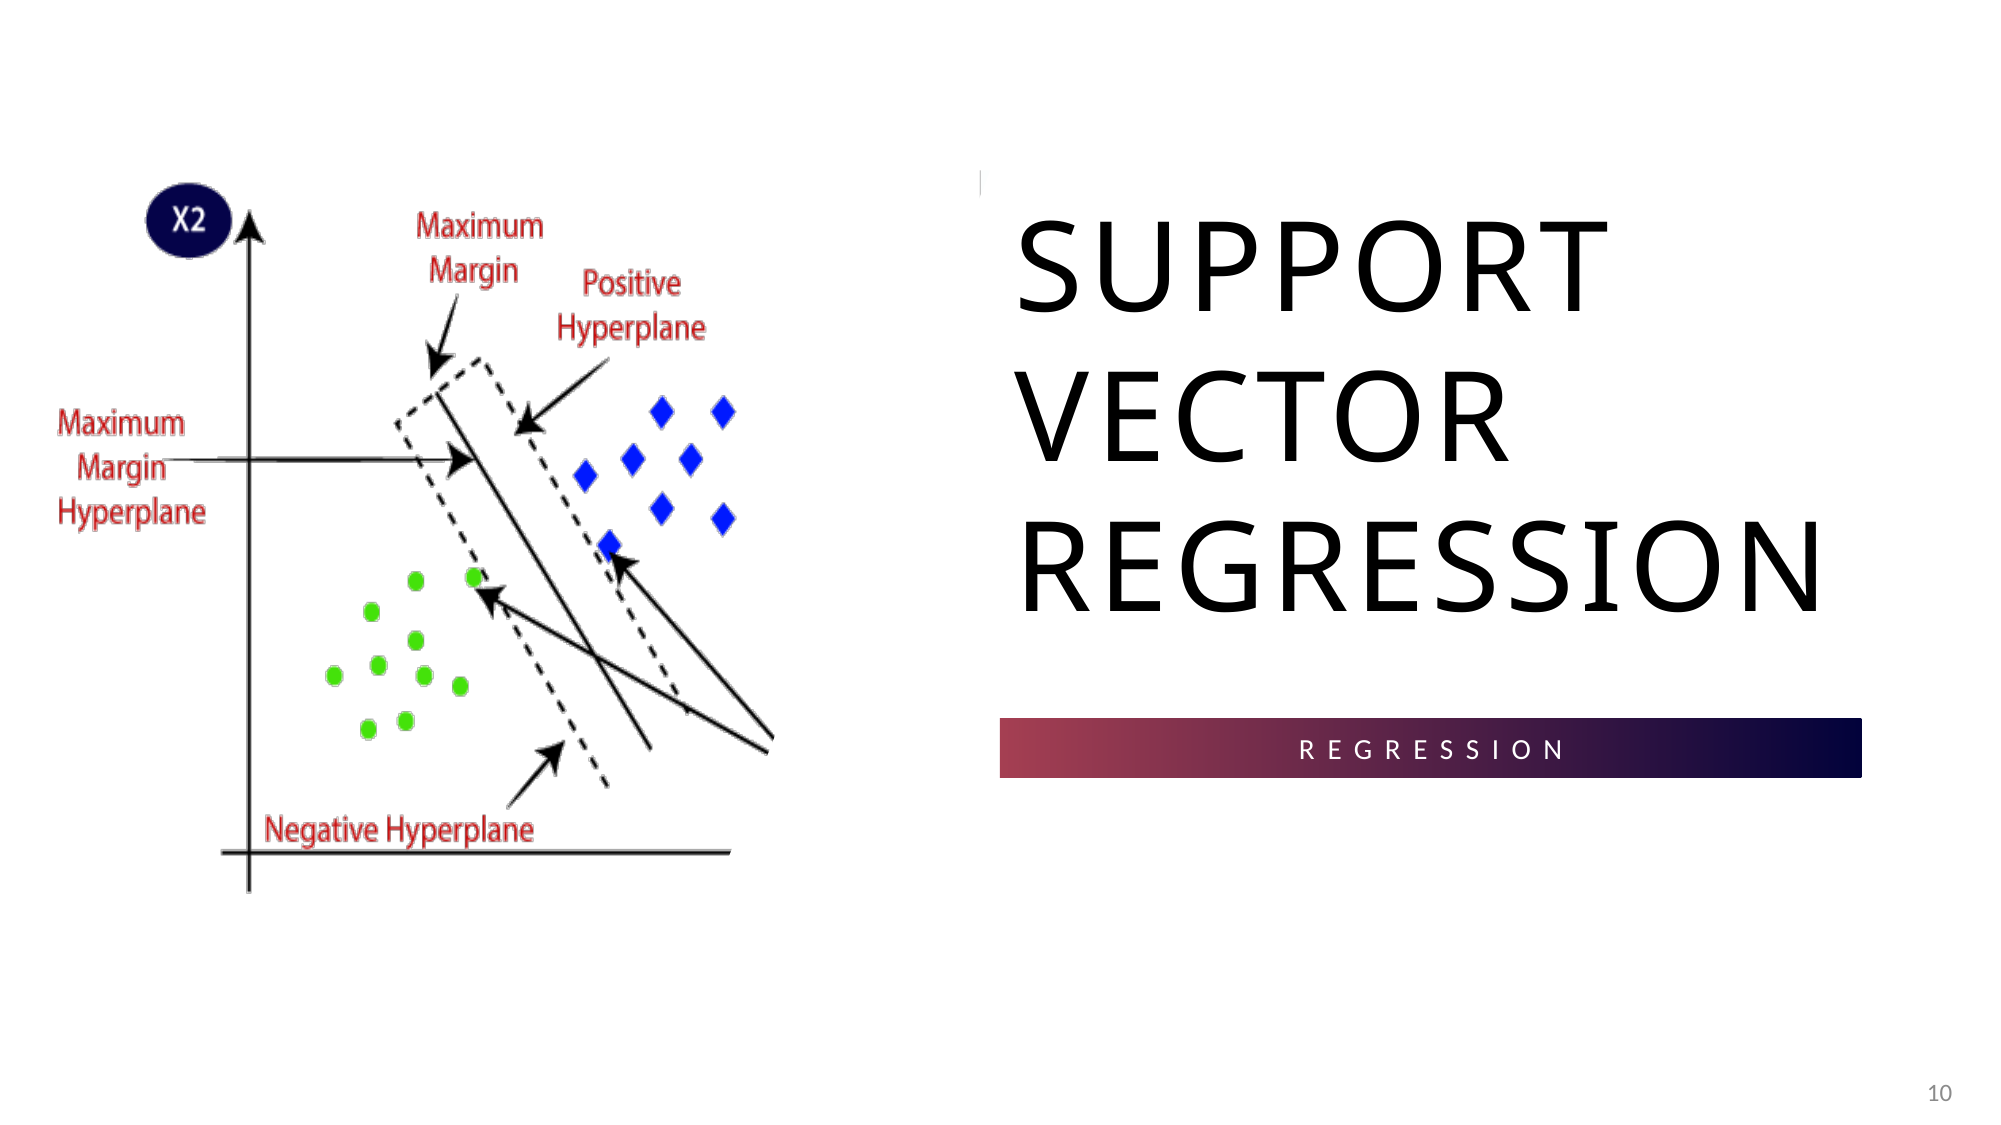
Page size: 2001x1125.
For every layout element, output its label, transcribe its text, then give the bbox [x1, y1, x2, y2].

picture [39, 170, 990, 936]
slide_number 10 [1894, 1061, 1968, 1121]
list regression [999, 718, 1862, 778]
title Support vector regression [999, 371, 1862, 644]
